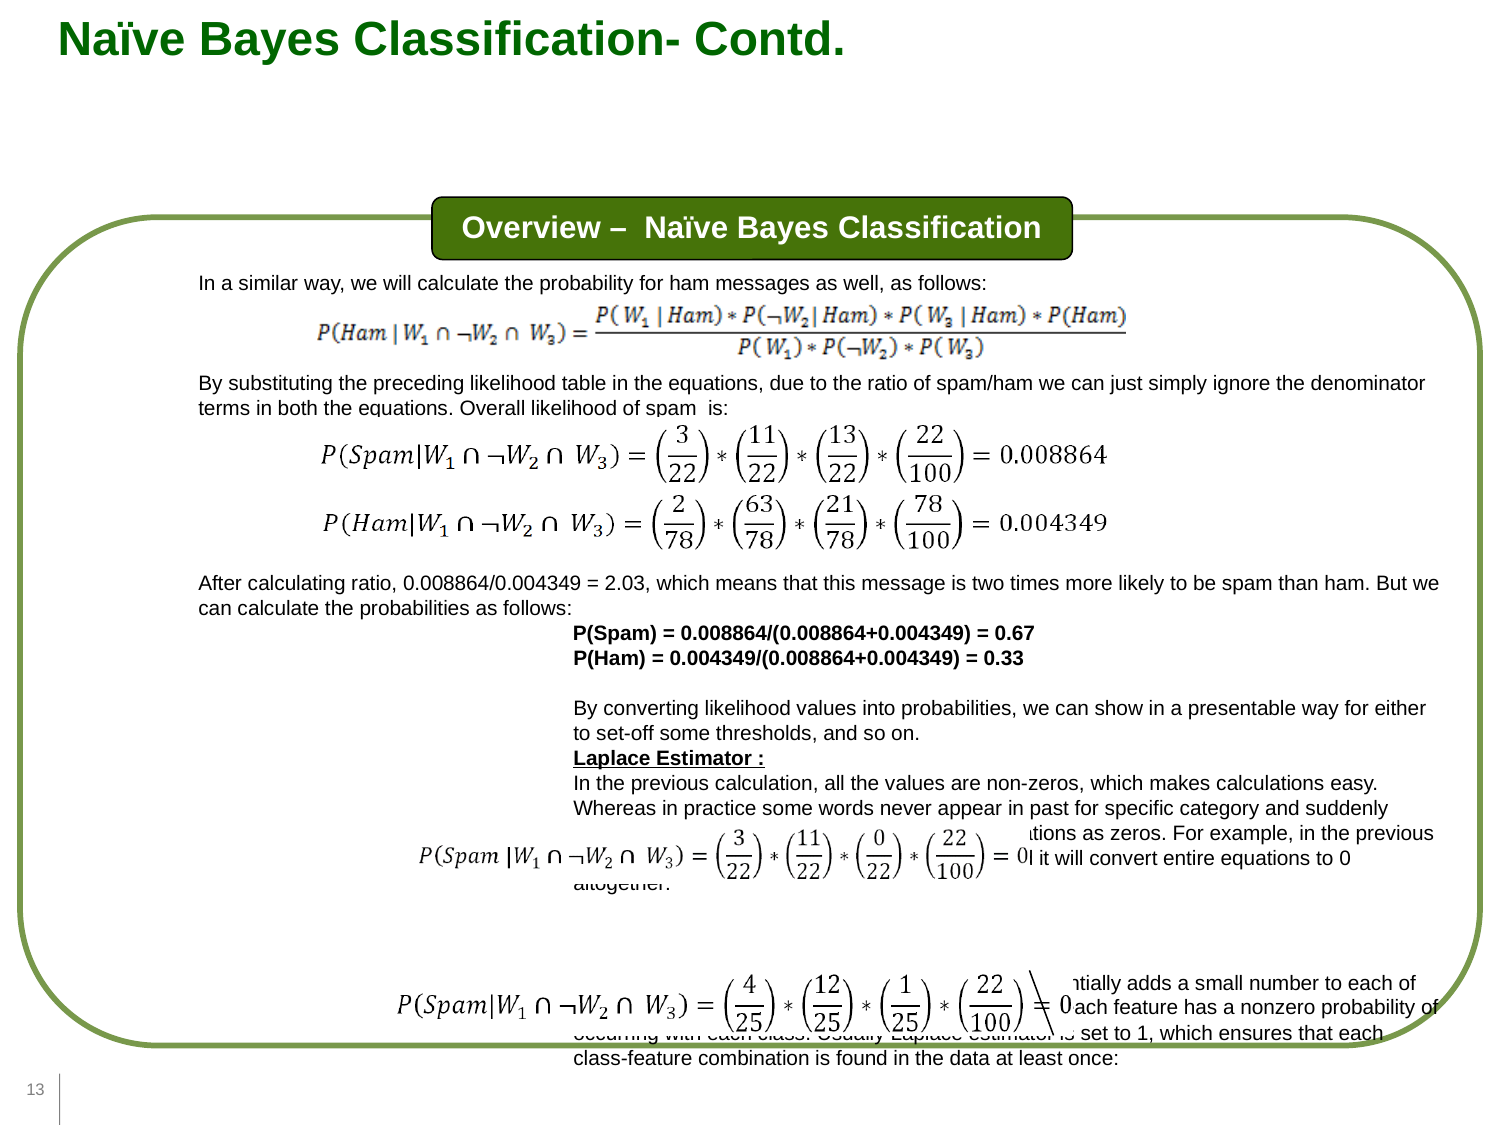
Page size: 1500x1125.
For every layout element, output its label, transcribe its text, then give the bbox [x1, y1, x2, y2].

text_box In a similar way, we will calculate the probability for ham messages as well, as follows: By substituting the preceding likelihood table in the equations, due to the ratio of spam/ham we can just simply ignore the denominator terms in both the equations. Overall likelihood of spam is: After calculating ratio, 0.008864/0.004349 = 2.03, which means that this message is two times more likely to be spam than ham. But we can calculate the probabilities as follows: P(Spam) = 0.008864/(0.008864+0.004349) = 0.67 P(Ham) = 0.004349/(0.008864+0.004349) = 0.33 By converting likelihood values into probabilities, we can show in a presentable way for either to set-off some thresholds, and so on. Laplace Estimator : In the previous calculation, all the values are non-zeros, which makes calculations easy. Whereas in practice some words never appear in past for specific category and suddenly appear at later stages, which makes entire calculations as zeros. For example, in the previous equation W3 did have a 0 value instead of 13, and it will convert entire equations to 0 altogether: In order to avoid this situation, Laplace estimator essentially adds a small number to each of the counts in the frequency table, which ensures that each feature has a nonzero probability of occurring with each class. Usually Laplace estimator is set to 1, which ensures that each class-feature combination is found in the data at least once: [183, 262, 1456, 1125]
title Naïve Bayes Classification- Contd. [42, 0, 1443, 163]
text_box [20, 217, 1444, 1046]
picture [1054, 970, 1073, 1036]
picture [317, 492, 1109, 554]
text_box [1029, 970, 1054, 1036]
text_box [1456, 277, 1480, 986]
picture [317, 299, 1126, 361]
picture [393, 970, 1029, 1036]
picture [317, 417, 1109, 489]
text_box Overview – Naïve Bayes Classification [431, 197, 1073, 260]
picture [413, 823, 1030, 884]
